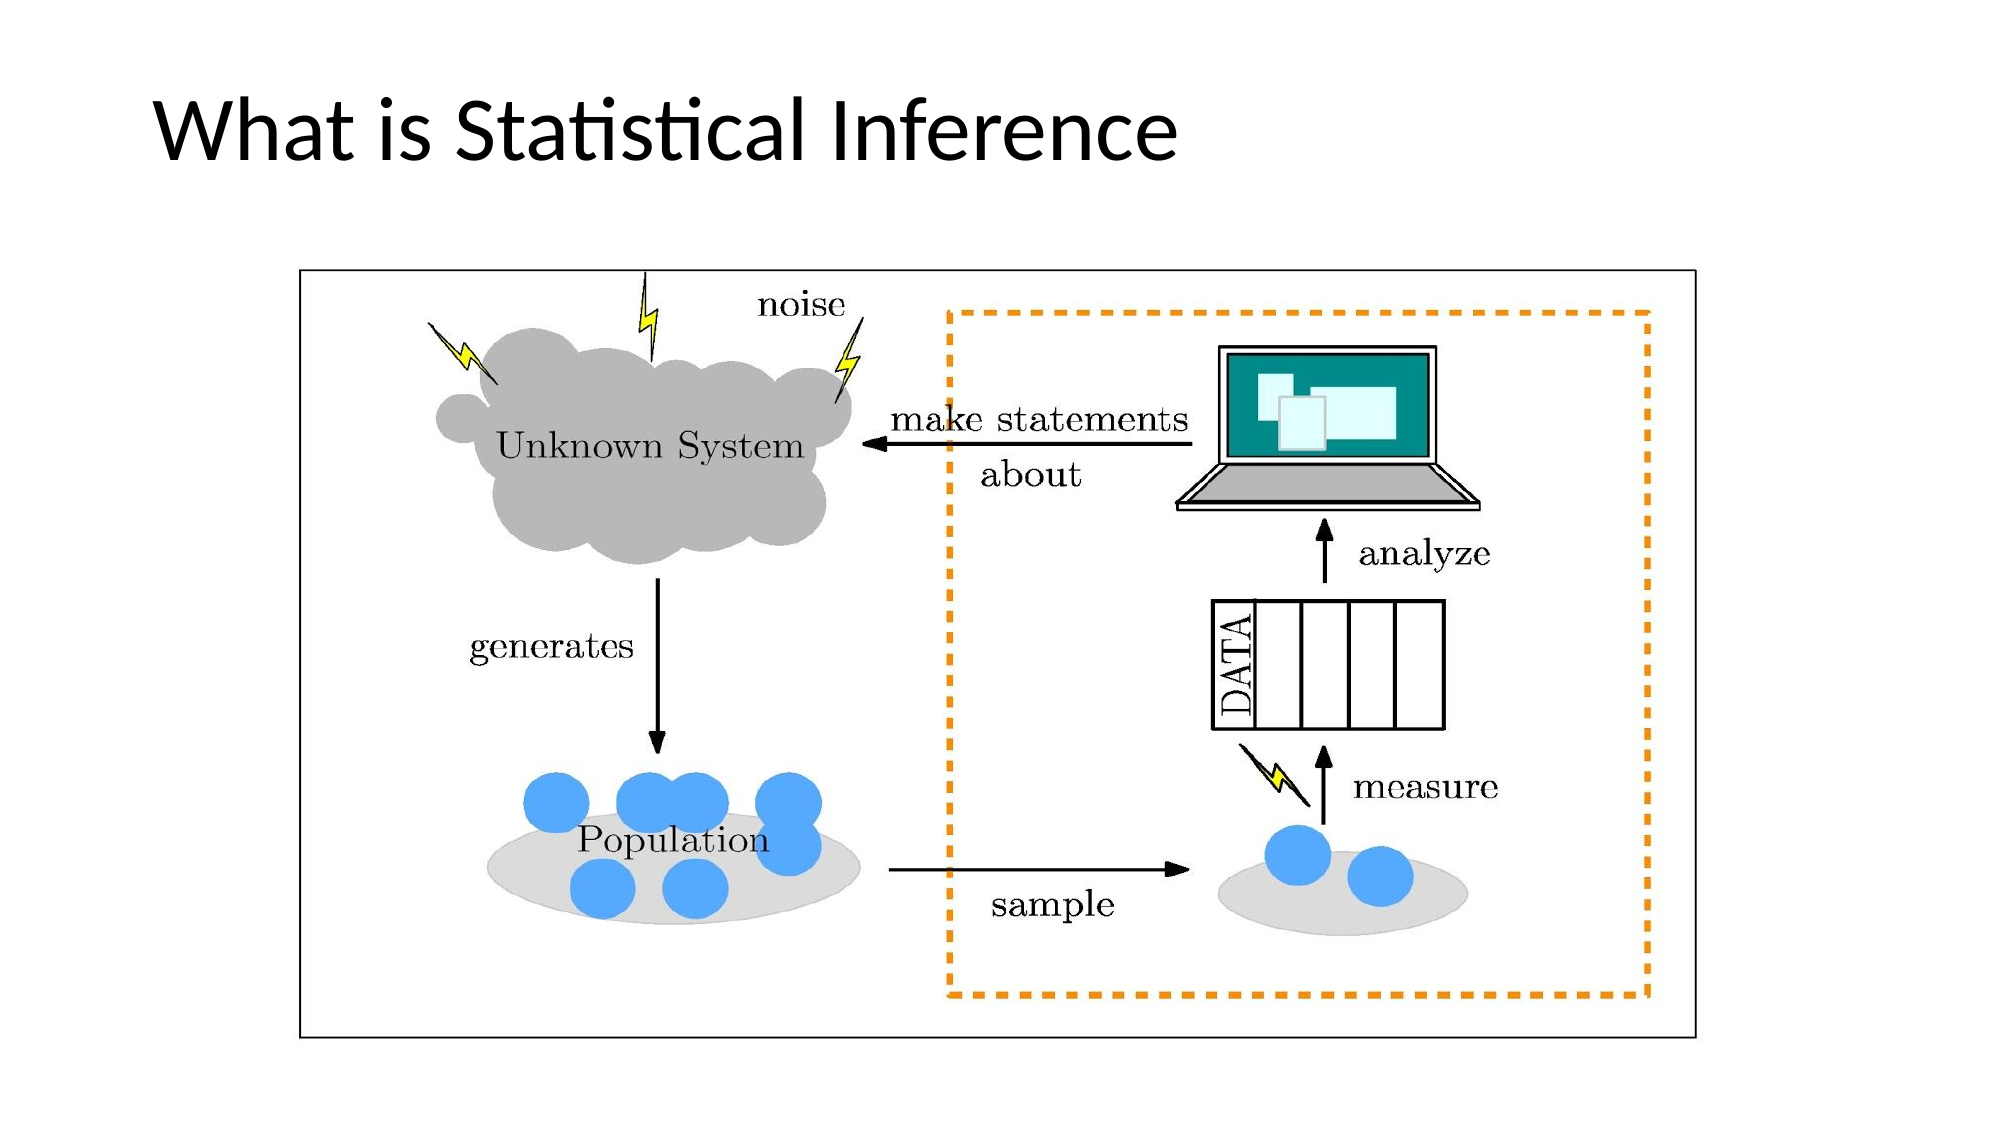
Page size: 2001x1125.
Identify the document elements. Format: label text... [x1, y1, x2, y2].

picture [282, 258, 1718, 1055]
title What is Statistical Inference [137, 22, 1863, 240]
